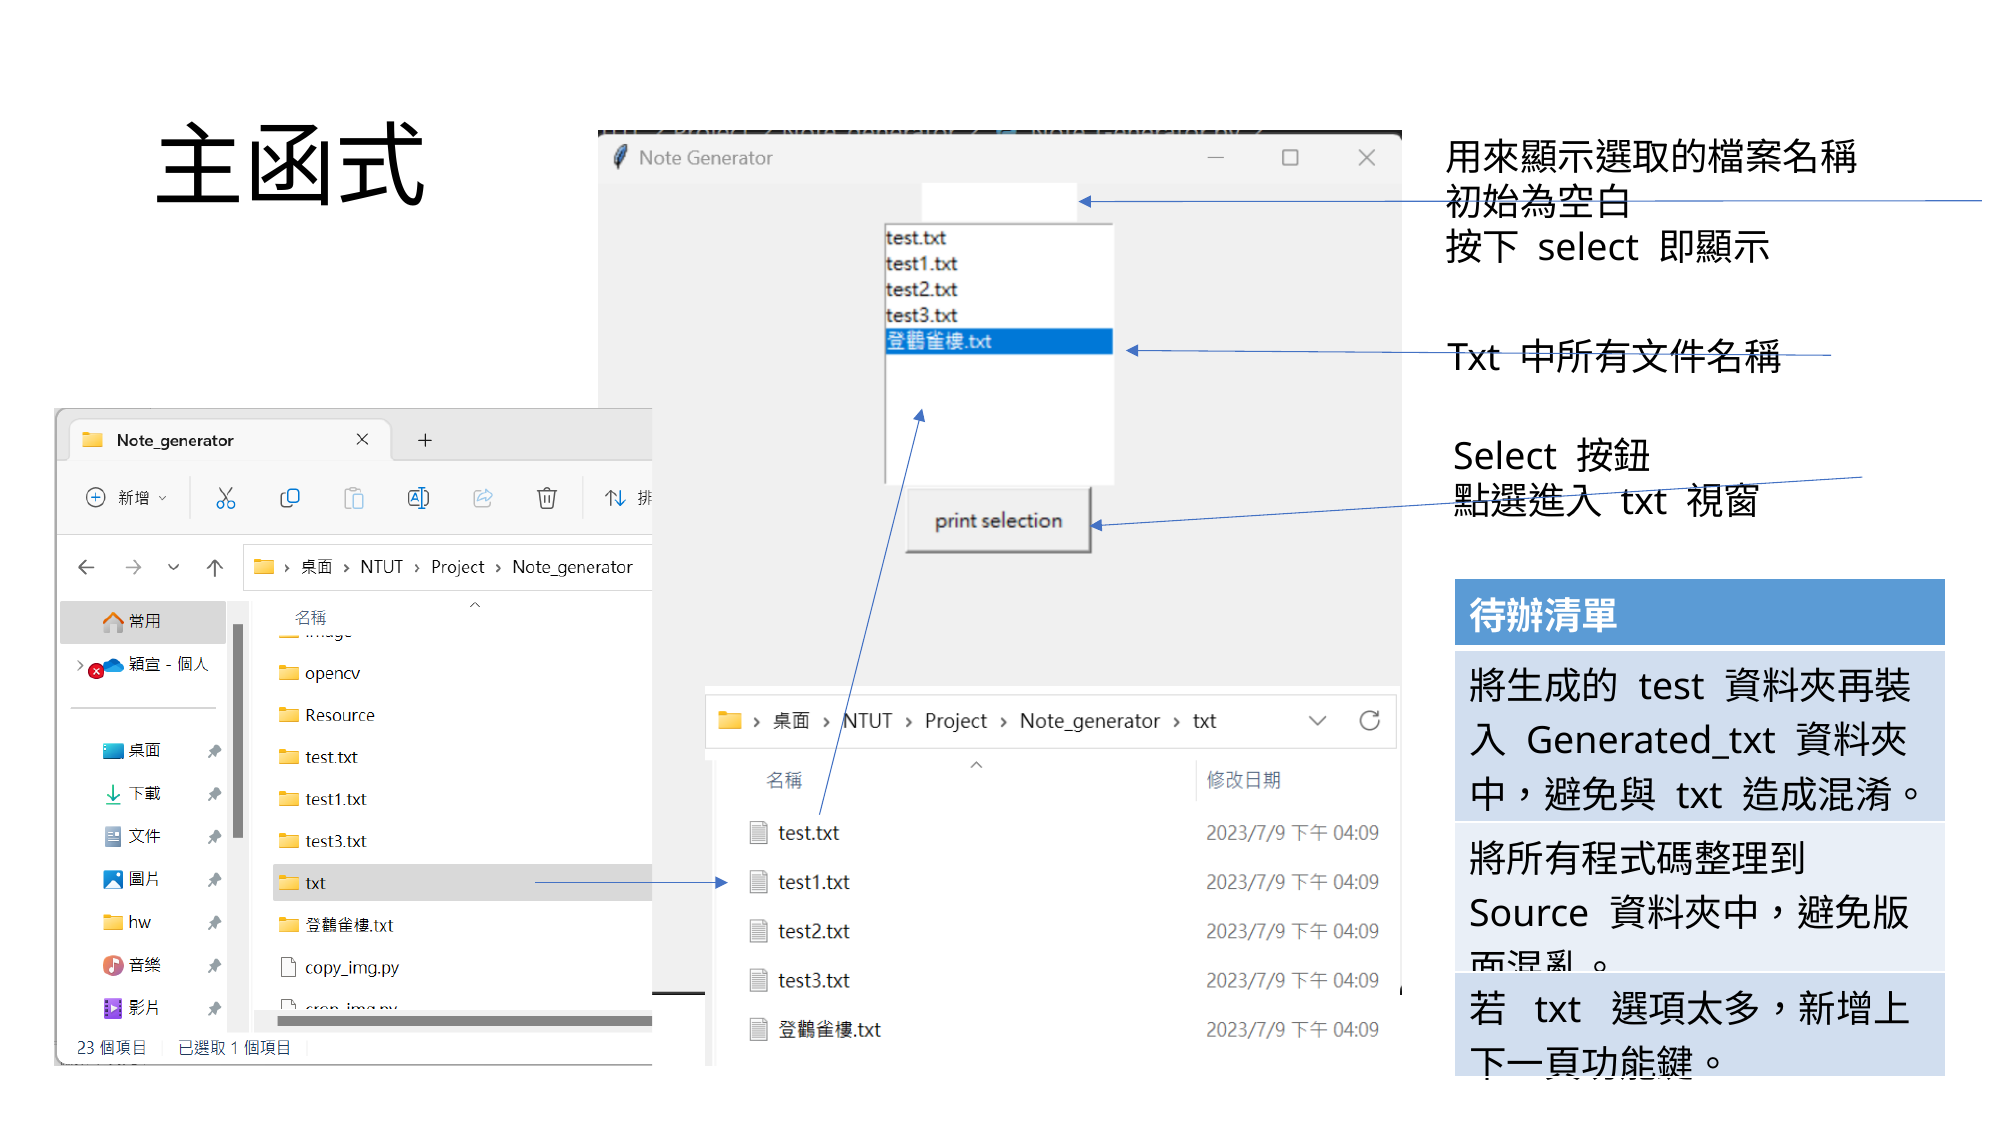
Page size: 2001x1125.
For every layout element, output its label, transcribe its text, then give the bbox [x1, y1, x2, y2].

text_box 用來顯示選取的檔案名稱 初始為空白 按下 select 即顯示 [1430, 125, 1982, 200]
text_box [819, 408, 923, 815]
table_cell 將生成的 test 資料夾再裝入 Generated_txt 資料夾中，避免與 txt 造成混淆。 [1455, 651, 1945, 821]
text_box Txt 中所有文件名稱 [1432, 354, 1832, 386]
text_box Txt 中所有文件名稱 [1432, 325, 1832, 354]
text_box 用來顯示選取的檔案名稱 初始為空白 按下 select 即顯示 [1430, 202, 1982, 276]
title 主函式 [137, 59, 1863, 278]
text_box Select 按鈕 點選進入 txt 視窗 [1438, 478, 1863, 530]
table_header 待辦清單 [1455, 579, 1945, 645]
table_cell 若 txt 選項太多，新增上下一頁功能鍵。 [1455, 973, 1945, 1076]
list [598, 130, 1402, 995]
text_box Select 按鈕 點選進入 txt 視窗 [1438, 424, 1863, 503]
picture [53, 408, 653, 1066]
picture [704, 686, 1400, 1066]
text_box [1125, 350, 1433, 356]
table_cell 將所有程式碼整理到 Source 資料夾中，避免版面混亂。 [1455, 823, 1945, 971]
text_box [1089, 477, 1439, 527]
